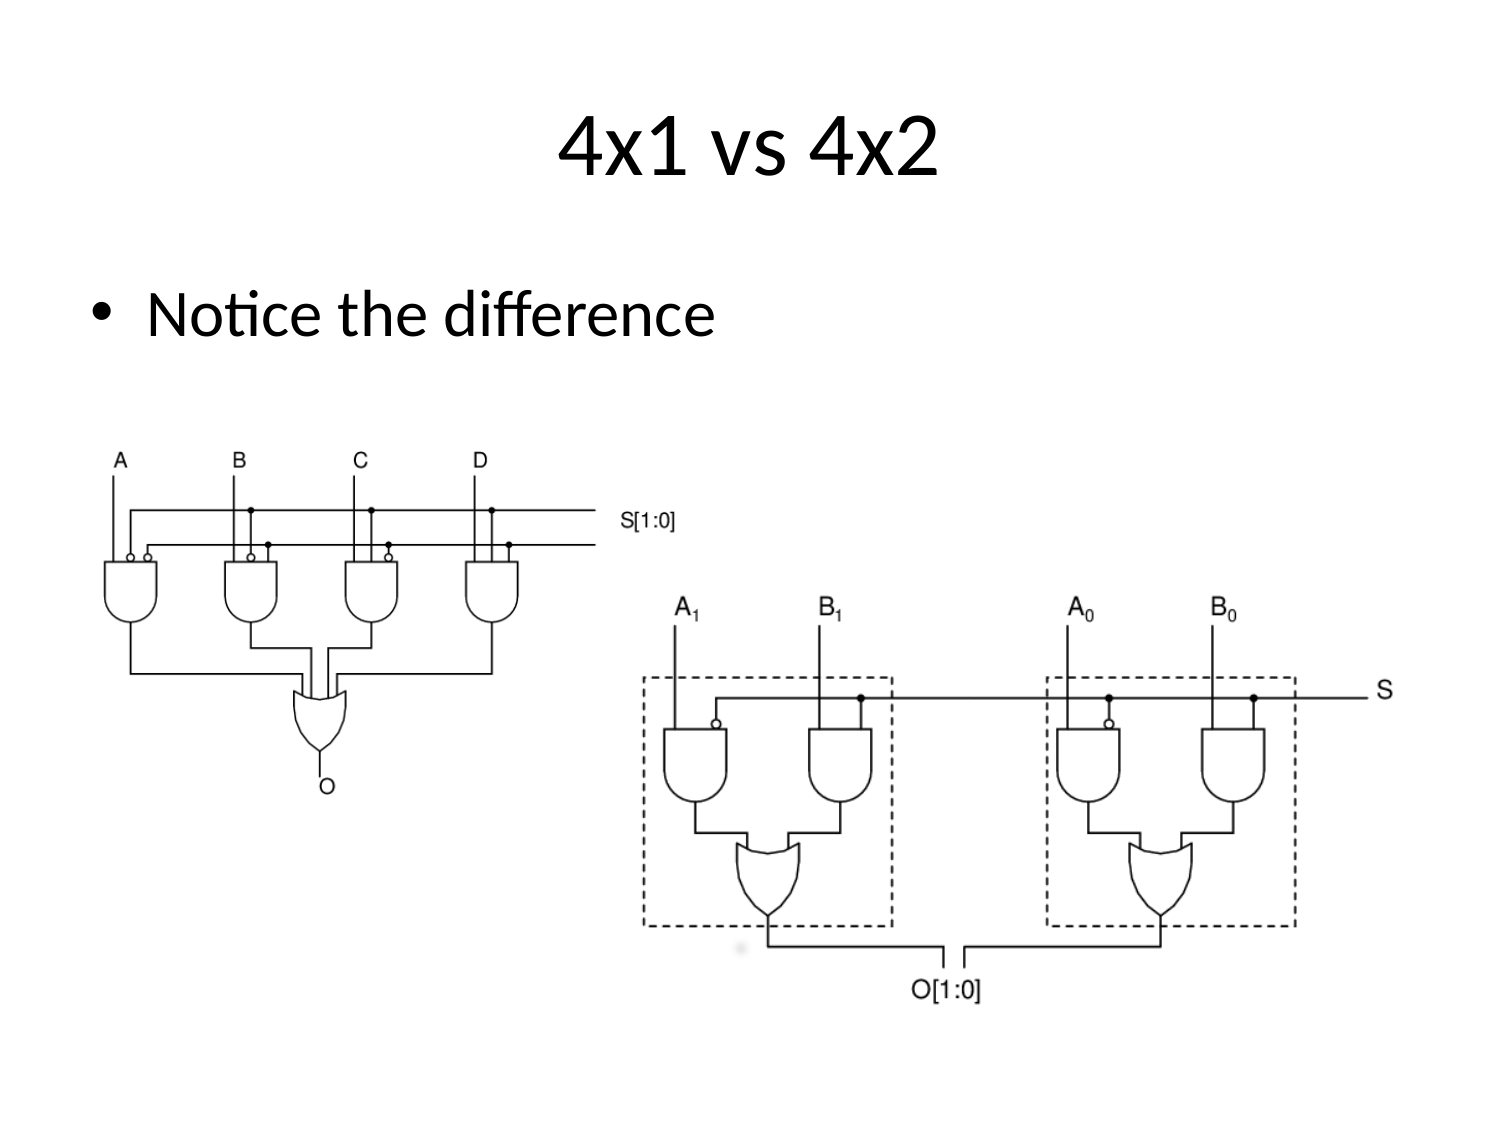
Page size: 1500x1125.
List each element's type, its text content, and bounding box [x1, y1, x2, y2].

list Notice the difference [75, 262, 1425, 1005]
picture [99, 449, 1400, 1007]
title 4x1 vs 4x2 [75, 45, 1425, 233]
